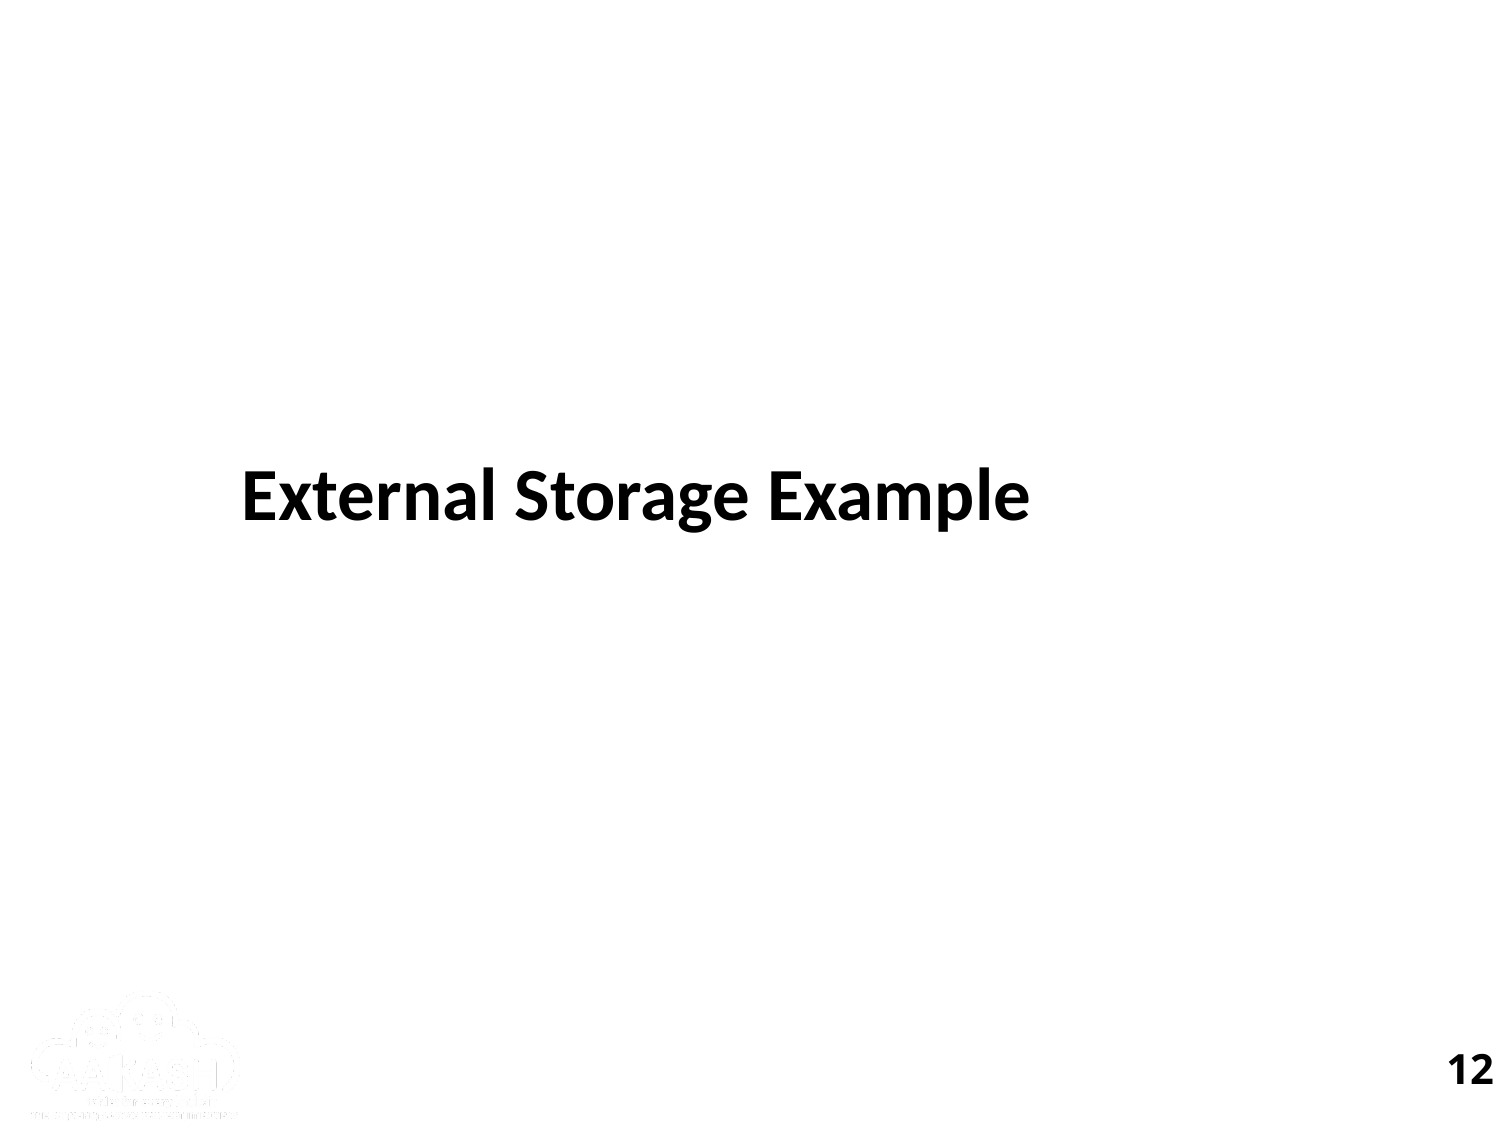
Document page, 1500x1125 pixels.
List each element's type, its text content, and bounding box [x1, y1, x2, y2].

picture [29, 989, 240, 1121]
text_box External Storage Example [227, 413, 1049, 544]
slide_number 12 [1034, 1034, 1500, 1111]
